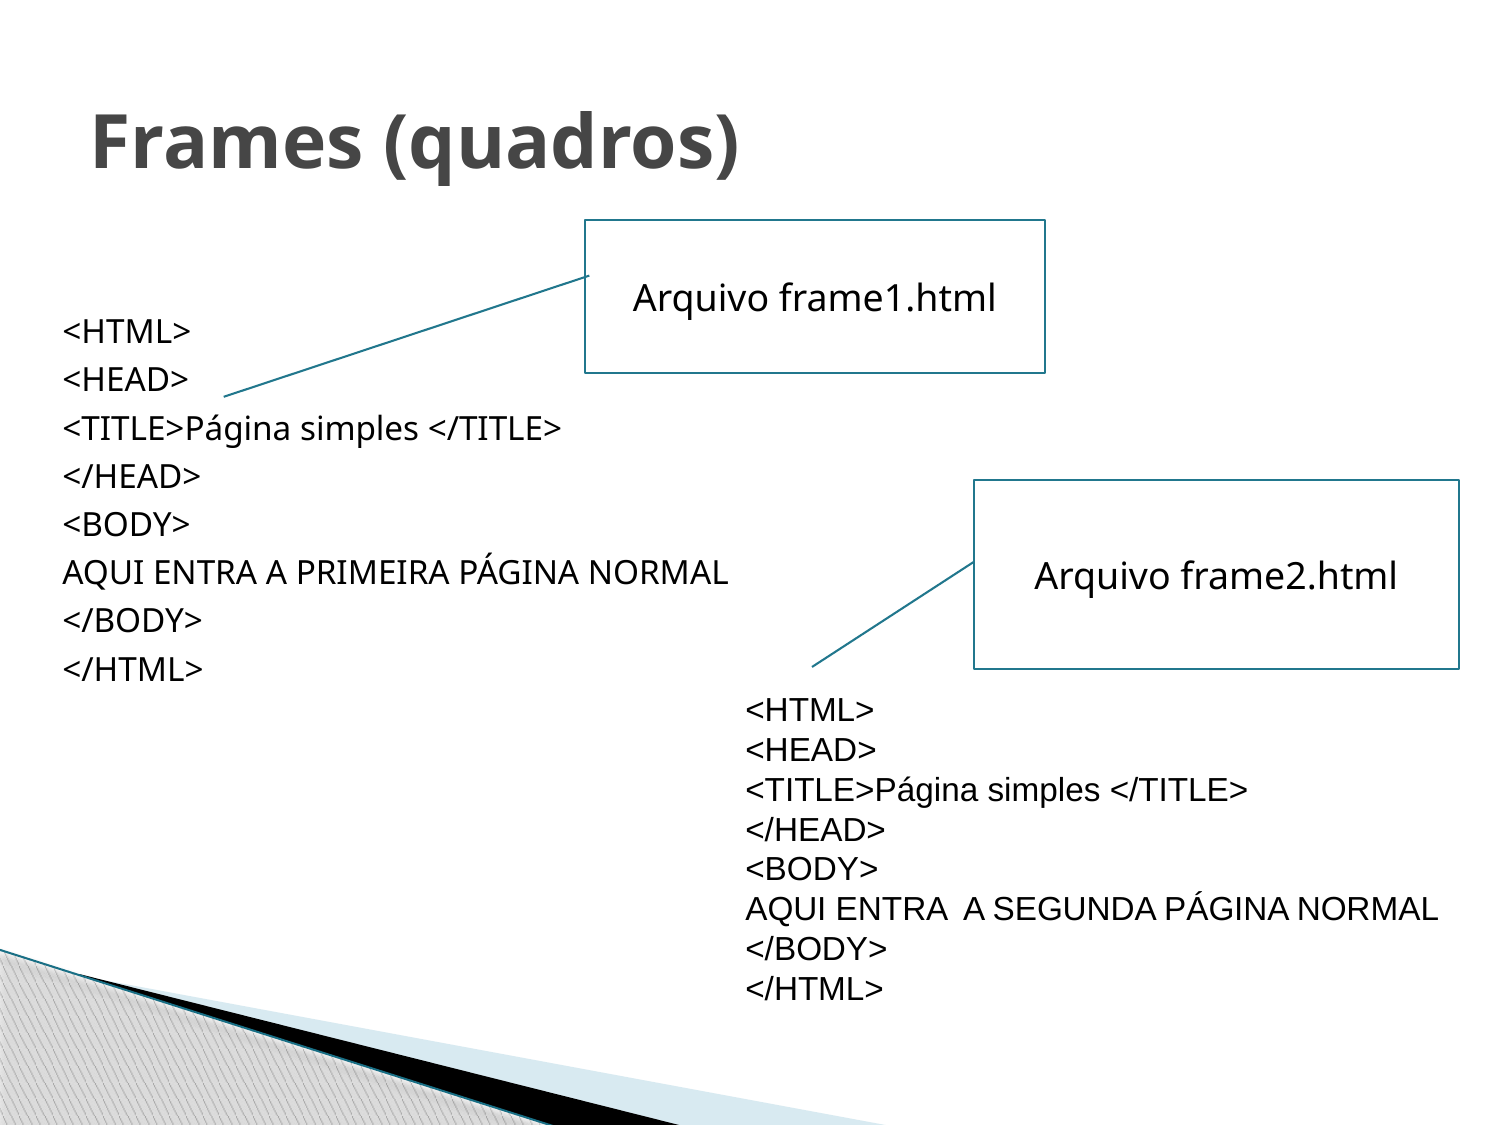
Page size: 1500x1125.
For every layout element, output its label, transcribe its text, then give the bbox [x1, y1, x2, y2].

text_box Arquivo frame1.html [222, 215, 1050, 402]
title Frames (quadros) [75, 45, 1425, 233]
text_box <HTML> <HEAD> <TITLE>Página simples </TITLE> </HEAD> <BODY> AQUI ENTRA A SEGUNDA PÁGINA NORMAL </BODY> </HTML> [730, 680, 1455, 1055]
text_box Arquivo frame2.html [809, 475, 1463, 673]
list <HTML> <HEAD> <TITLE>Página simples </TITLE> </HEAD> <BODY> AQUI ENTRA A PRIMEIRA PÁGINA NORMAL </BODY> </HTML> [29, 302, 798, 752]
